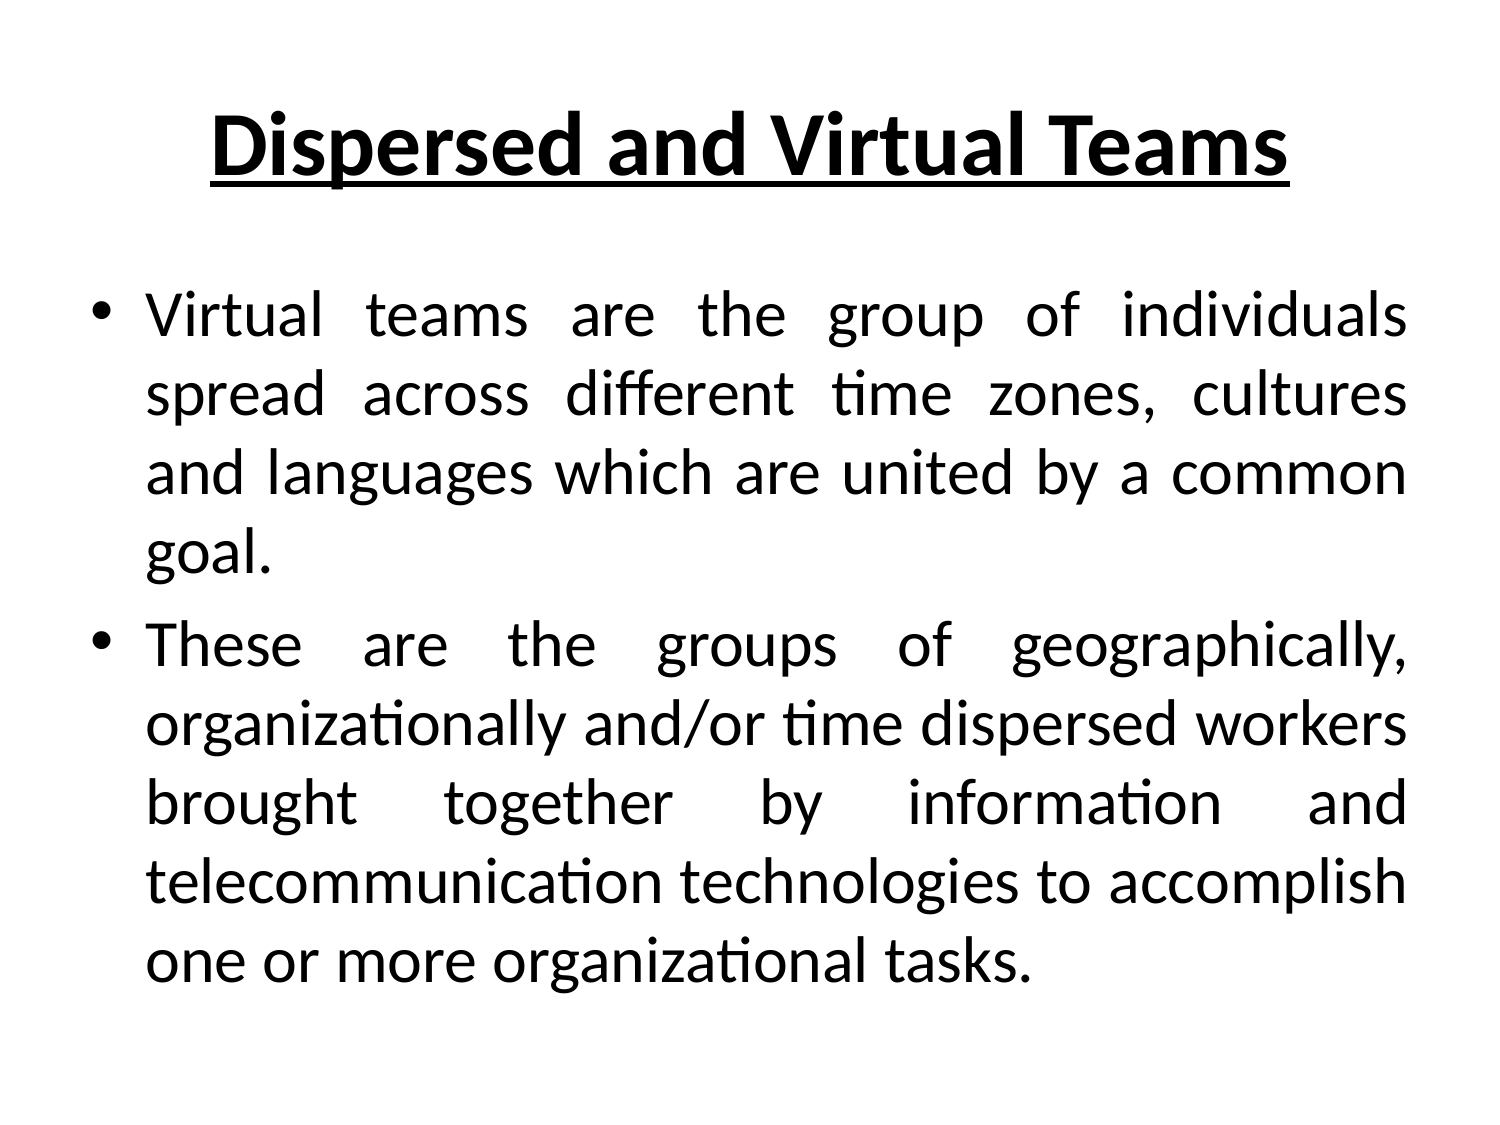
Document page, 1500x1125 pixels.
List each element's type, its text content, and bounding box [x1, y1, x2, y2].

title Dispersed and Virtual Teams [75, 45, 1425, 233]
list Virtual teams are the group of individuals spread across different time zones, cultures and languages which are united by a common goal. These are the groups of geographically, organizationally and/or time dispersed workers brought together by information and telecommunication technologies to accomplish one or more organizational tasks. [75, 262, 1425, 1005]
